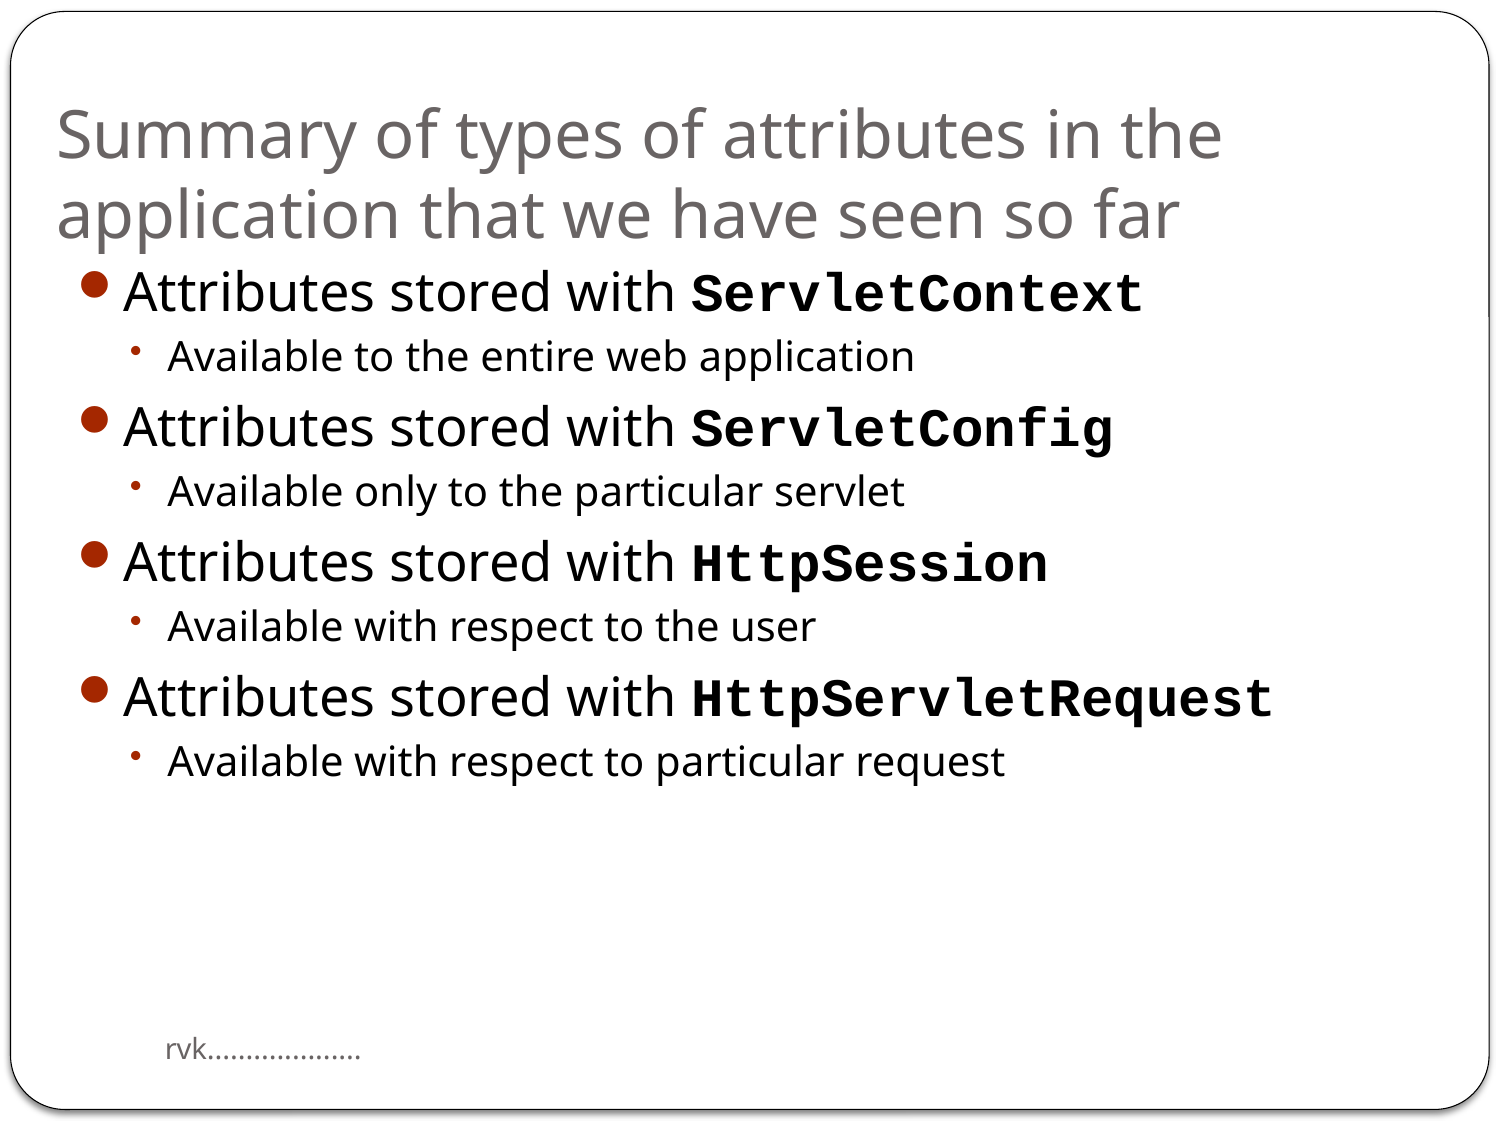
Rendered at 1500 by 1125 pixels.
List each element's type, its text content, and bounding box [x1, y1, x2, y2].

title Summary of types of attributes in the application that we have seen so far [41, 0, 1442, 268]
footer rvk.................... [150, 1012, 800, 1088]
list Attributes stored with ServletContext Available to the entire web application Attributes stored with ServletConfig Available only to the particular servlet Attributes stored with HttpSession Available with respect to the user Attributes stored with HttpServletRequest Available with respect to particular request [62, 249, 1413, 938]
slide_number 34 [575, 1075, 926, 1115]
